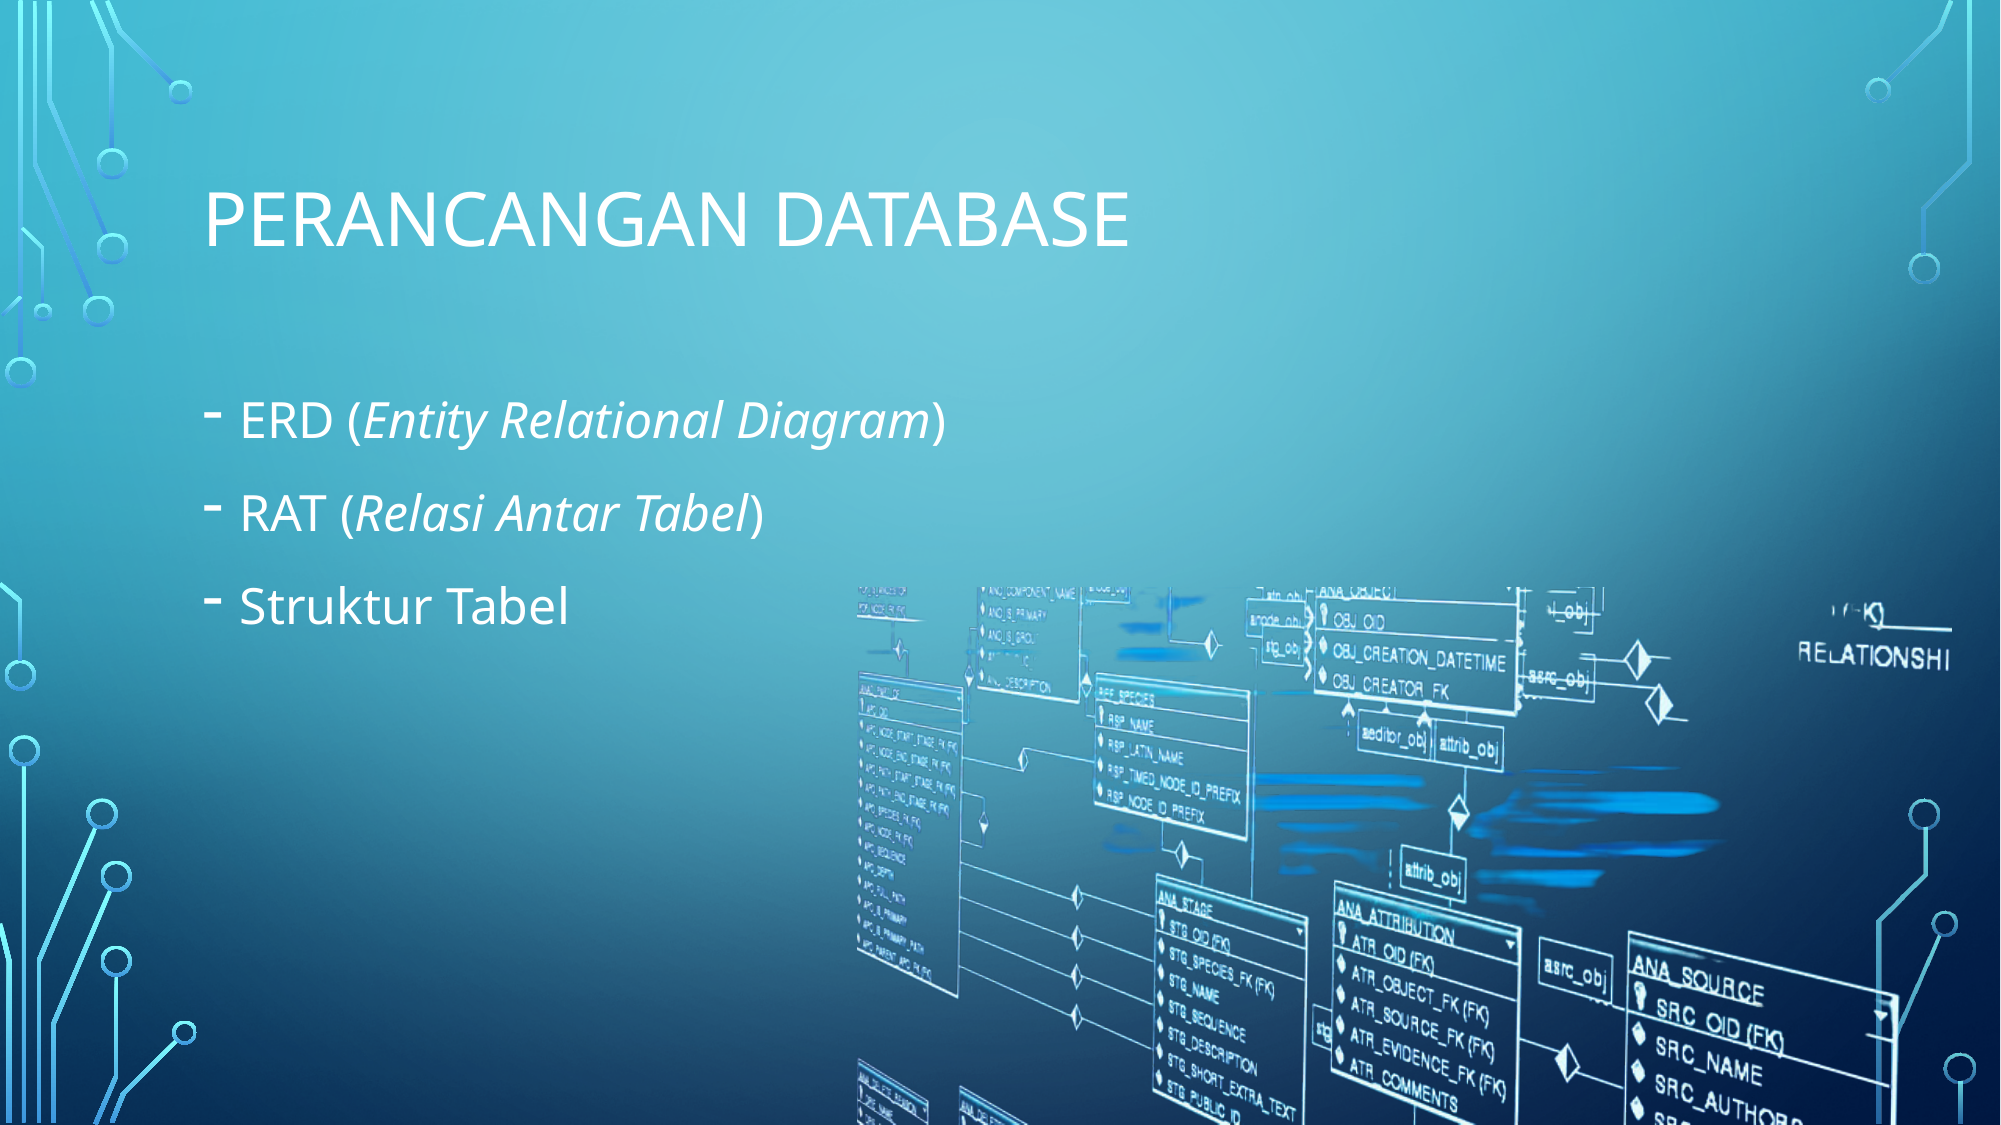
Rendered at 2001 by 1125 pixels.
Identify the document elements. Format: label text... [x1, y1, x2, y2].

picture [857, 587, 1952, 1125]
title Perancangan database [187, 101, 1813, 344]
list ERD (Entity Relational Diagram) RAT (Relasi Antar Tabel) Struktur Tabel [187, 369, 1813, 950]
